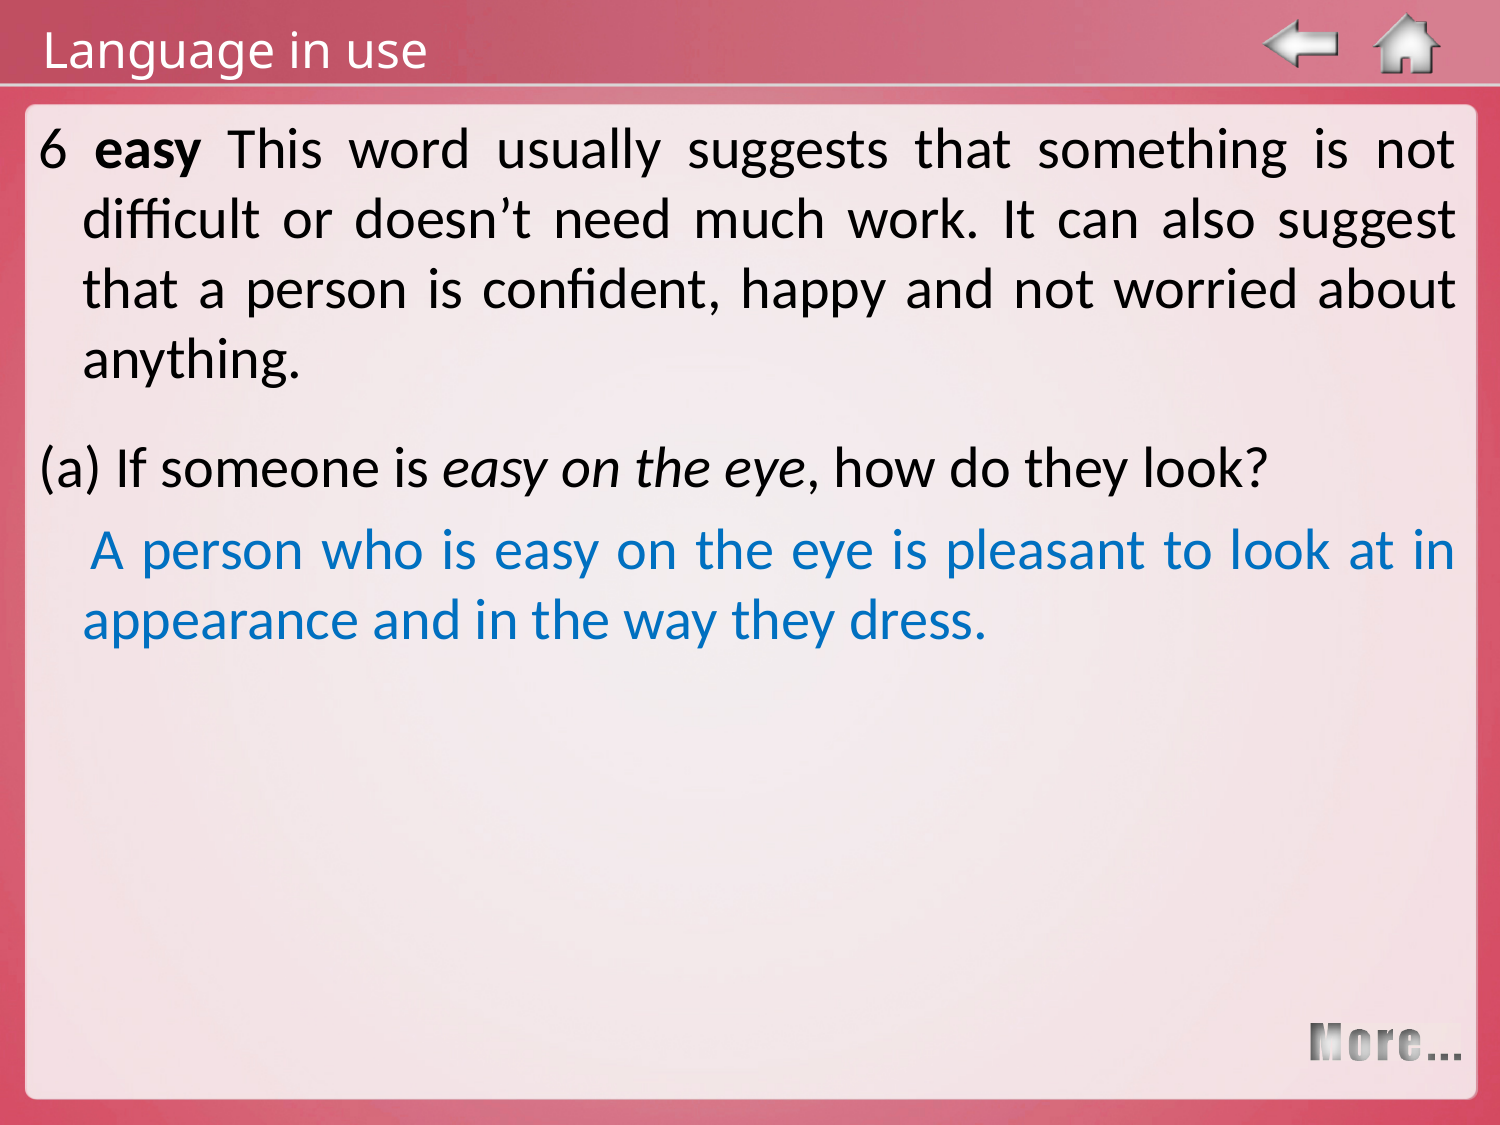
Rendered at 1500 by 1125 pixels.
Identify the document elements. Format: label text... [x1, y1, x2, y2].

list 6 easy This word usually suggests that something is not difficult or doesn’t need much work. It can also suggest that a person is confident, happy and not worried about anything. (a) If someone is easy on the eye, how do they look? A person who is easy on the eye is pleasant to look at in appearance and in the way they dress. [23, 102, 1473, 1098]
picture [0, 0, 1500, 1125]
text_box Language in use [27, 11, 582, 87]
